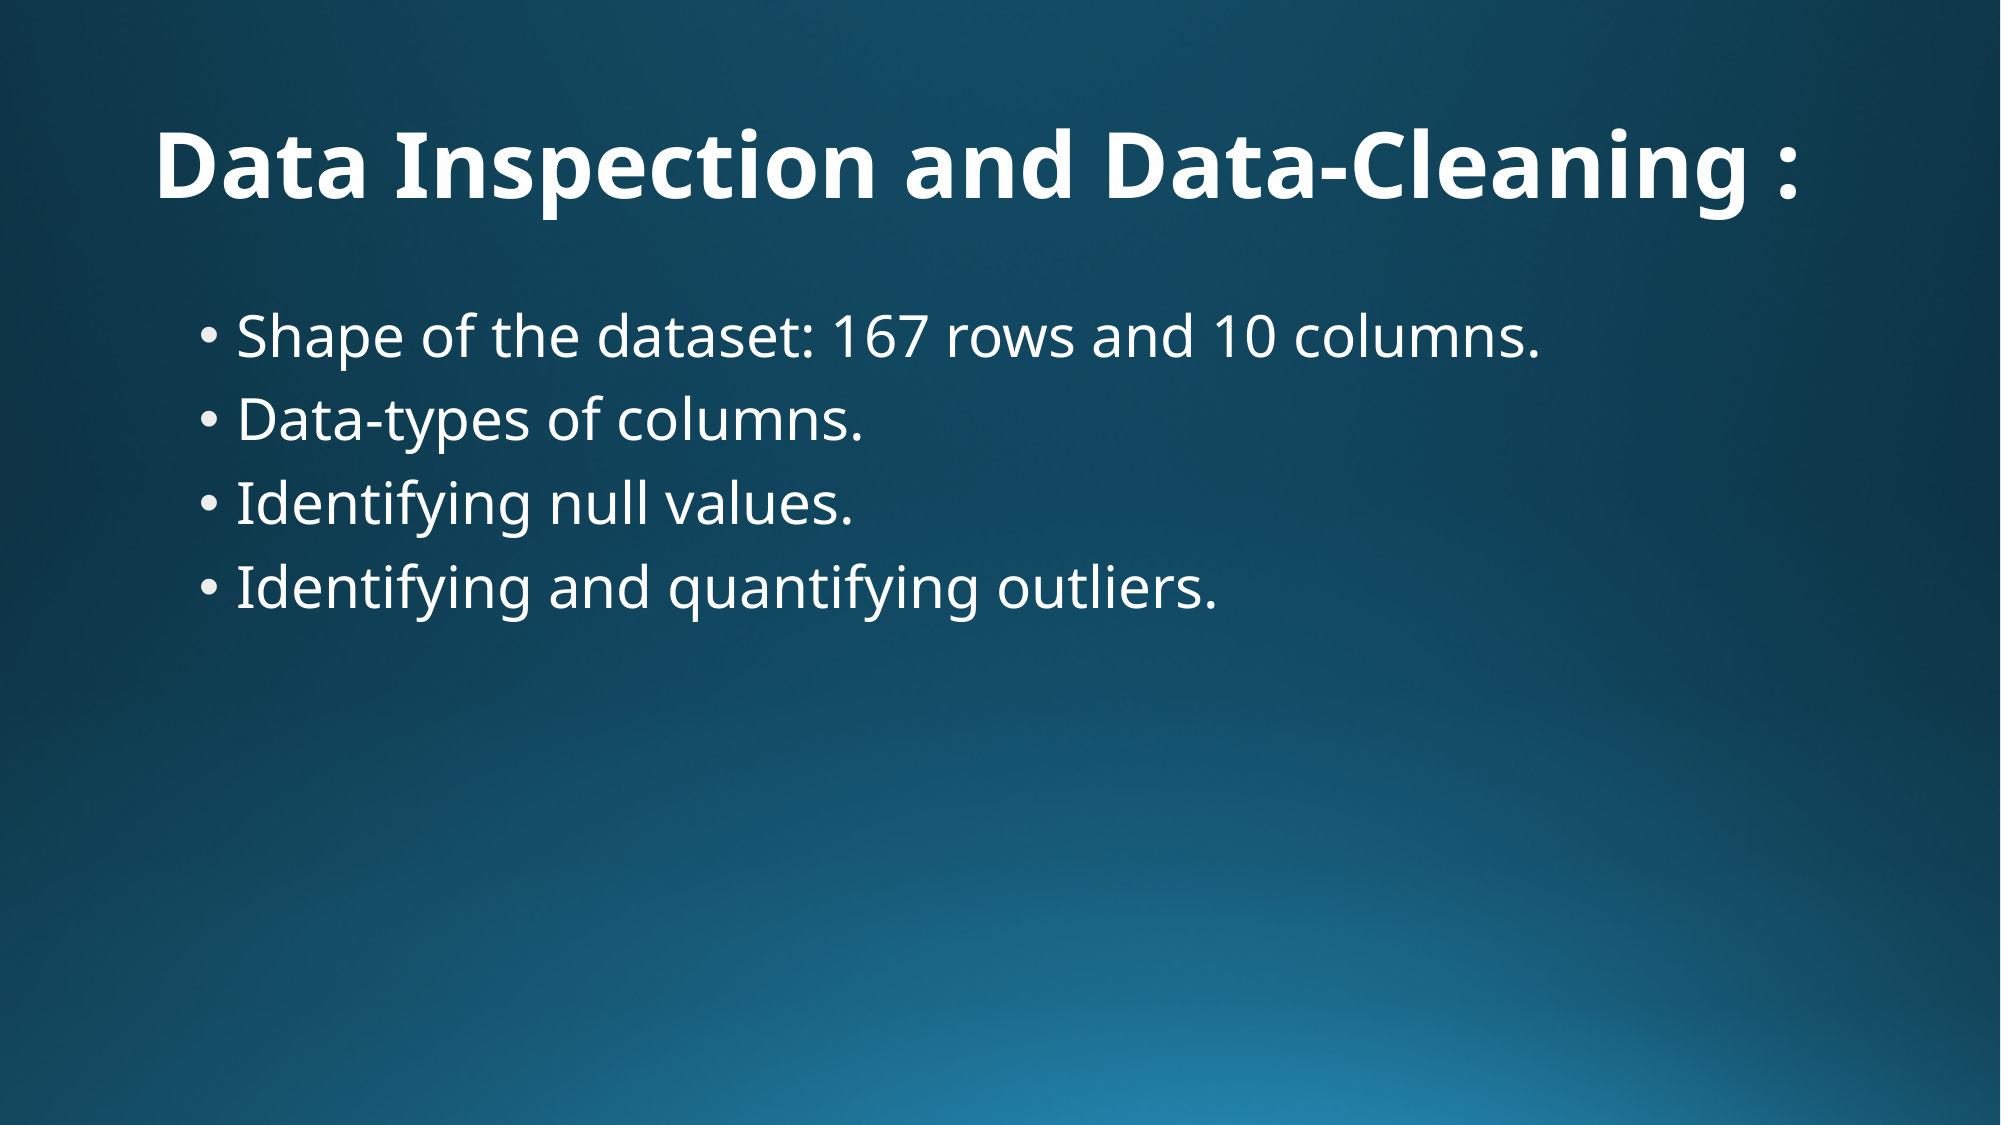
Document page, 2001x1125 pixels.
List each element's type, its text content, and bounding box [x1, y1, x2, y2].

list Shape of the dataset: 167 rows and 10 columns. Data-types of columns. Identifying null values. Identifying and quantifying outliers. [183, 299, 1863, 1014]
title Data Inspection and Data-Cleaning : [137, 59, 1863, 278]
picture [0, 0, 2001, 1125]
